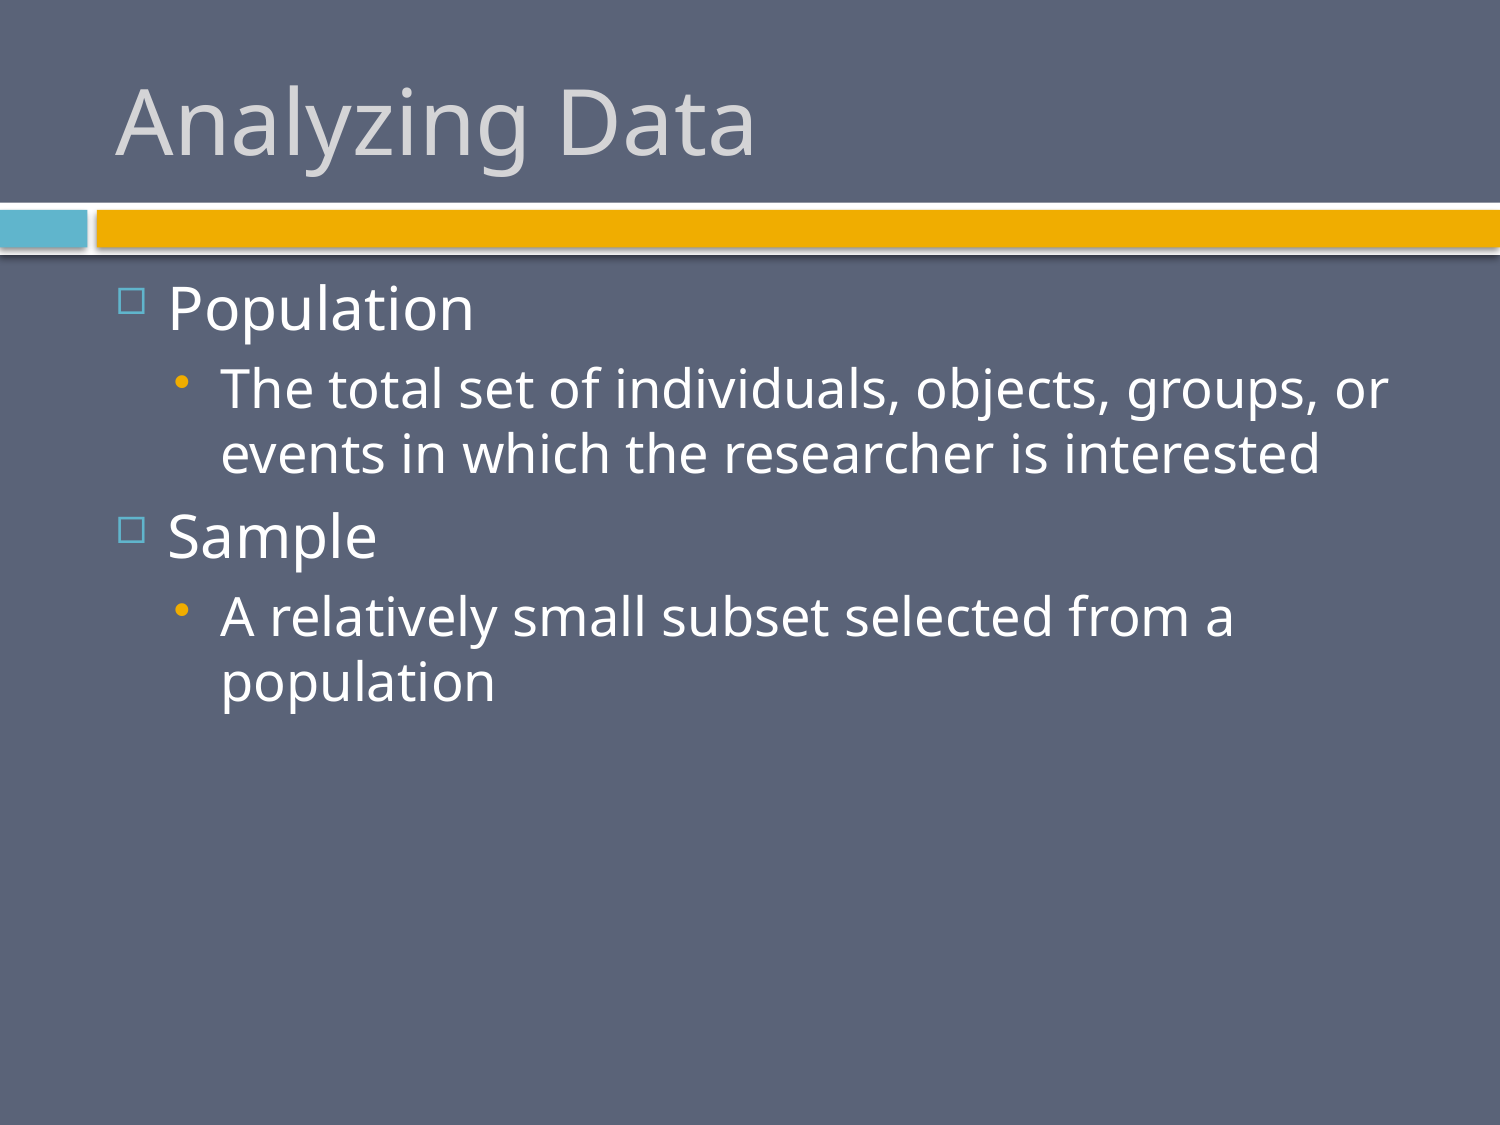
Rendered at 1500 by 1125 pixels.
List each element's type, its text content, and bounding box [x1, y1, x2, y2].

list Population The total set of individuals, objects, groups, or events in which the researcher is interested Sample A relatively small subset selected from a population [100, 262, 1439, 1001]
title Analyzing Data [100, 37, 1439, 201]
